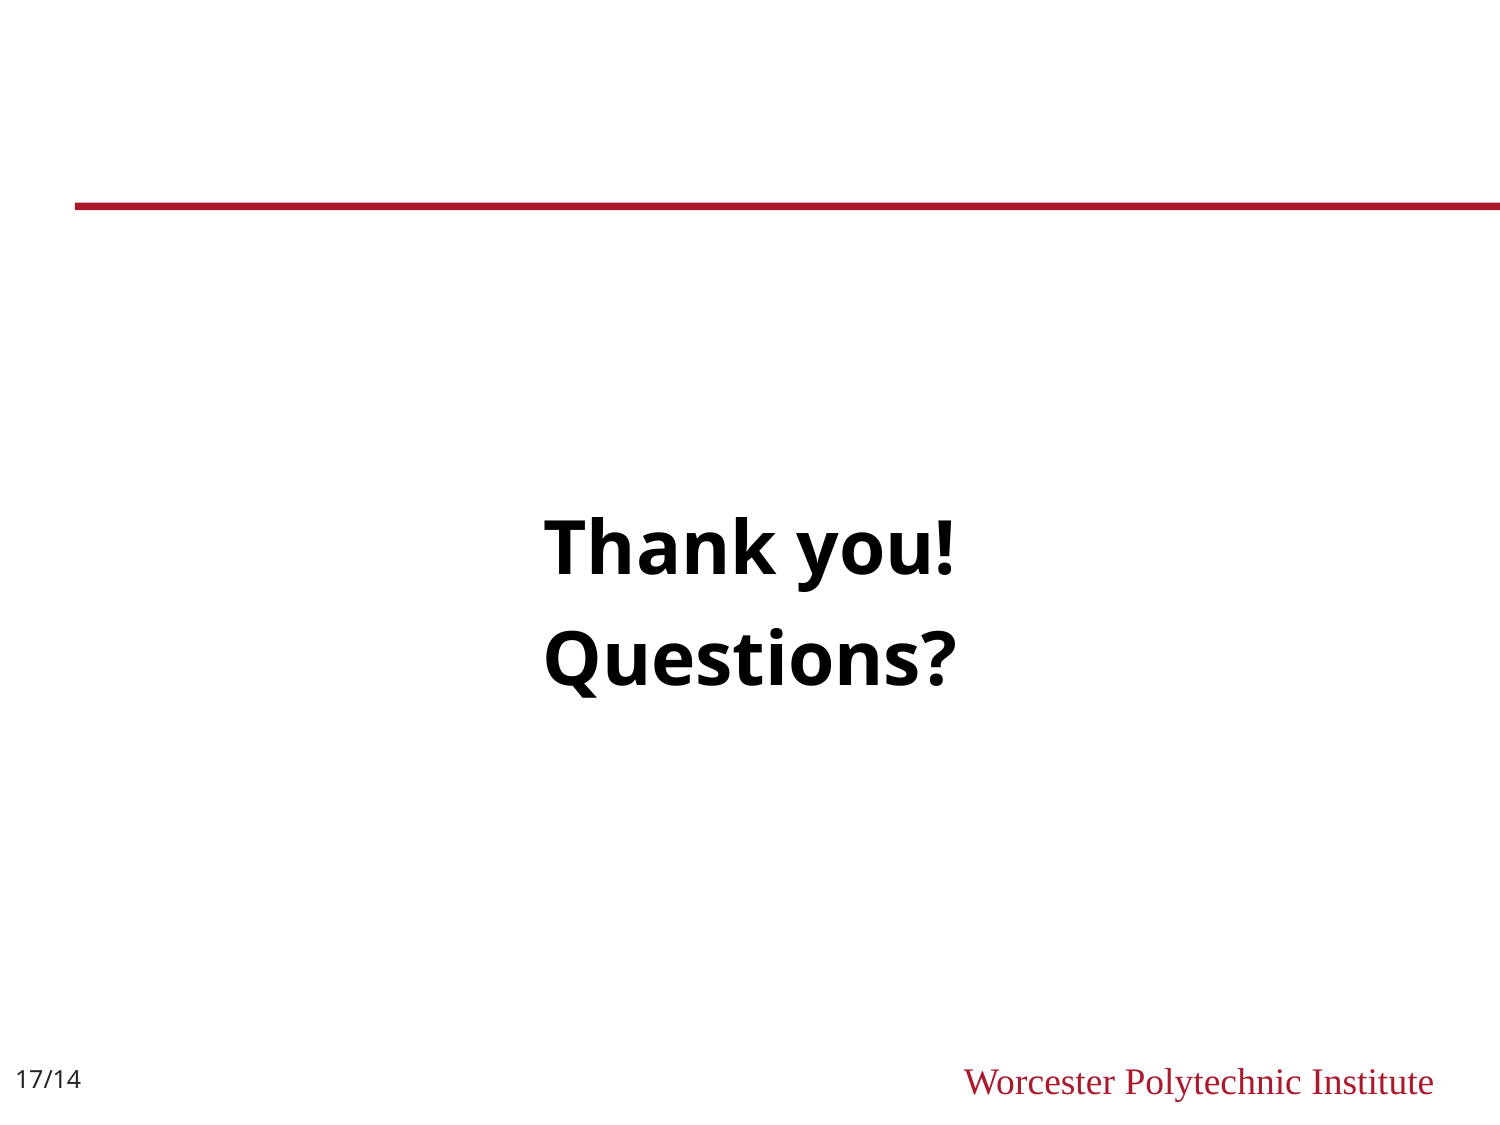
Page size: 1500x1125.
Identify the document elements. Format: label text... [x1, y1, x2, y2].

slide_number 17/14 [0, 1047, 113, 1113]
list Thank you! Questions? [75, 249, 1425, 1013]
